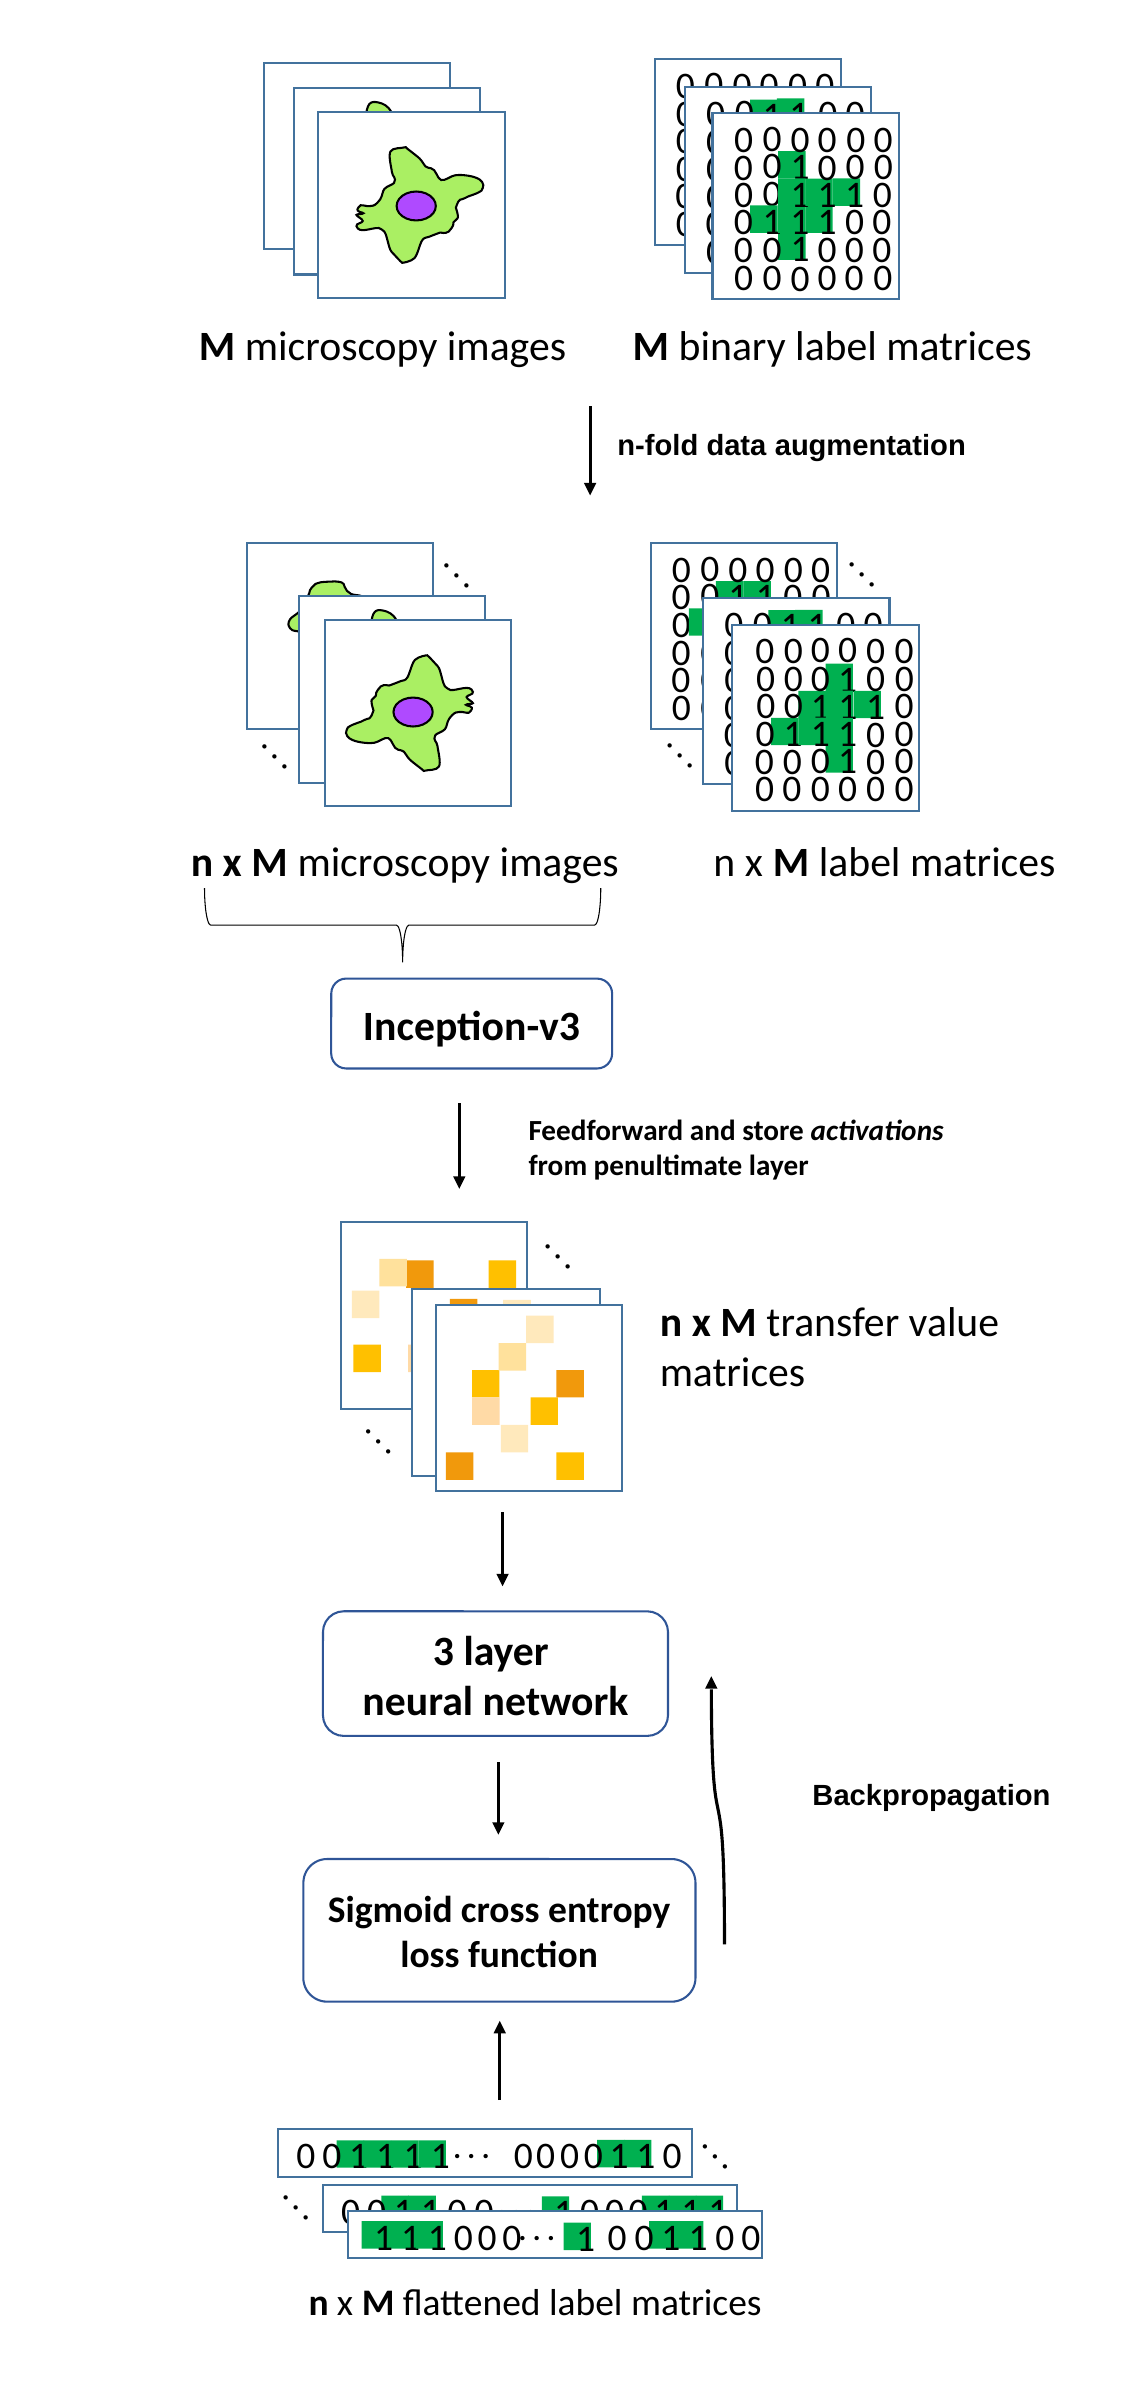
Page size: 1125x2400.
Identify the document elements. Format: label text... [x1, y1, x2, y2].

text_box 3 layer neural network [321, 1610, 670, 1737]
text_box Sigmoid cross entropy loss function [302, 1857, 697, 2003]
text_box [654, 58, 842, 246]
text_box . . . [240, 730, 303, 796]
text_box Backpropagation [797, 1769, 1082, 1819]
text_box n-fold data augmentation [602, 418, 1121, 469]
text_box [318, 111, 505, 299]
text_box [711, 1676, 725, 1945]
text_box . . . [693, 2108, 767, 2189]
text_box n x M microscopy images n x M label matrices [176, 827, 1125, 893]
text_box . . . [344, 1409, 411, 1481]
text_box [293, 88, 481, 275]
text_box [650, 542, 838, 730]
text_box n x M flattened label matrices [293, 2270, 777, 2331]
text_box . . . [646, 730, 706, 794]
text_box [340, 1222, 528, 1409]
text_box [324, 619, 512, 807]
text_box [732, 624, 919, 811]
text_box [246, 543, 434, 730]
text_box . . . [434, 528, 509, 602]
text_box . . . [261, 2177, 326, 2246]
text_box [347, 2203, 762, 2258]
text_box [435, 1304, 622, 1492]
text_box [278, 2122, 693, 2177]
text_box [203, 888, 602, 963]
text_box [298, 596, 486, 783]
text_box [322, 2177, 738, 2233]
text_box Inception-v3 [330, 977, 614, 1070]
text_box . . . [528, 1209, 610, 1288]
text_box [712, 112, 899, 299]
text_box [411, 1288, 600, 1477]
text_box Feedforward and store activations from penultimate layer [513, 1104, 1094, 1189]
text_box . . . [838, 526, 914, 601]
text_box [263, 62, 451, 249]
text_box M microscopy images M binary label matrices [184, 311, 1125, 377]
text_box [703, 598, 890, 785]
text_box n x M transfer value matrices [645, 1286, 1032, 1402]
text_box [685, 86, 872, 274]
